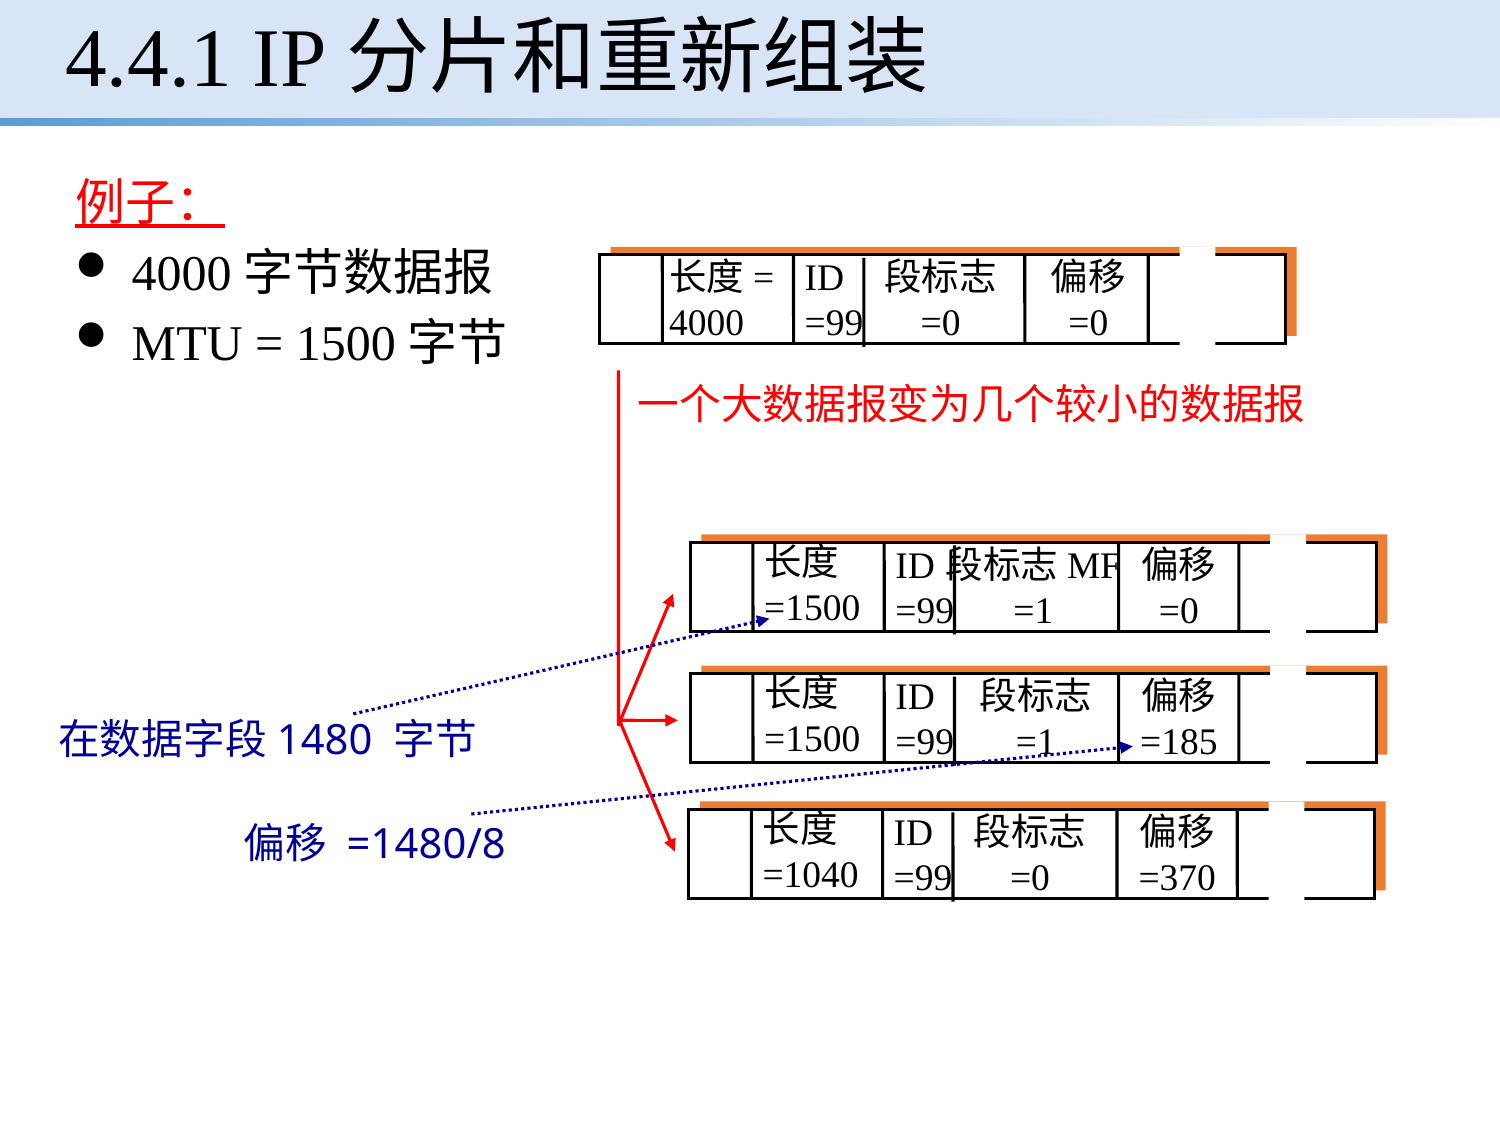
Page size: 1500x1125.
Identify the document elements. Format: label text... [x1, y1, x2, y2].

text_box 在数据字段1480 字节 [43, 705, 492, 771]
text_box 偏移 =1480/8 [229, 809, 533, 875]
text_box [599, 245, 1388, 907]
text_box 例子： 4000字节数据报 MTU = 1500字节 [60, 162, 525, 384]
title 4.4.1 IP分片和重新组装 [50, 0, 1453, 119]
text_box [434, 119, 443, 126]
